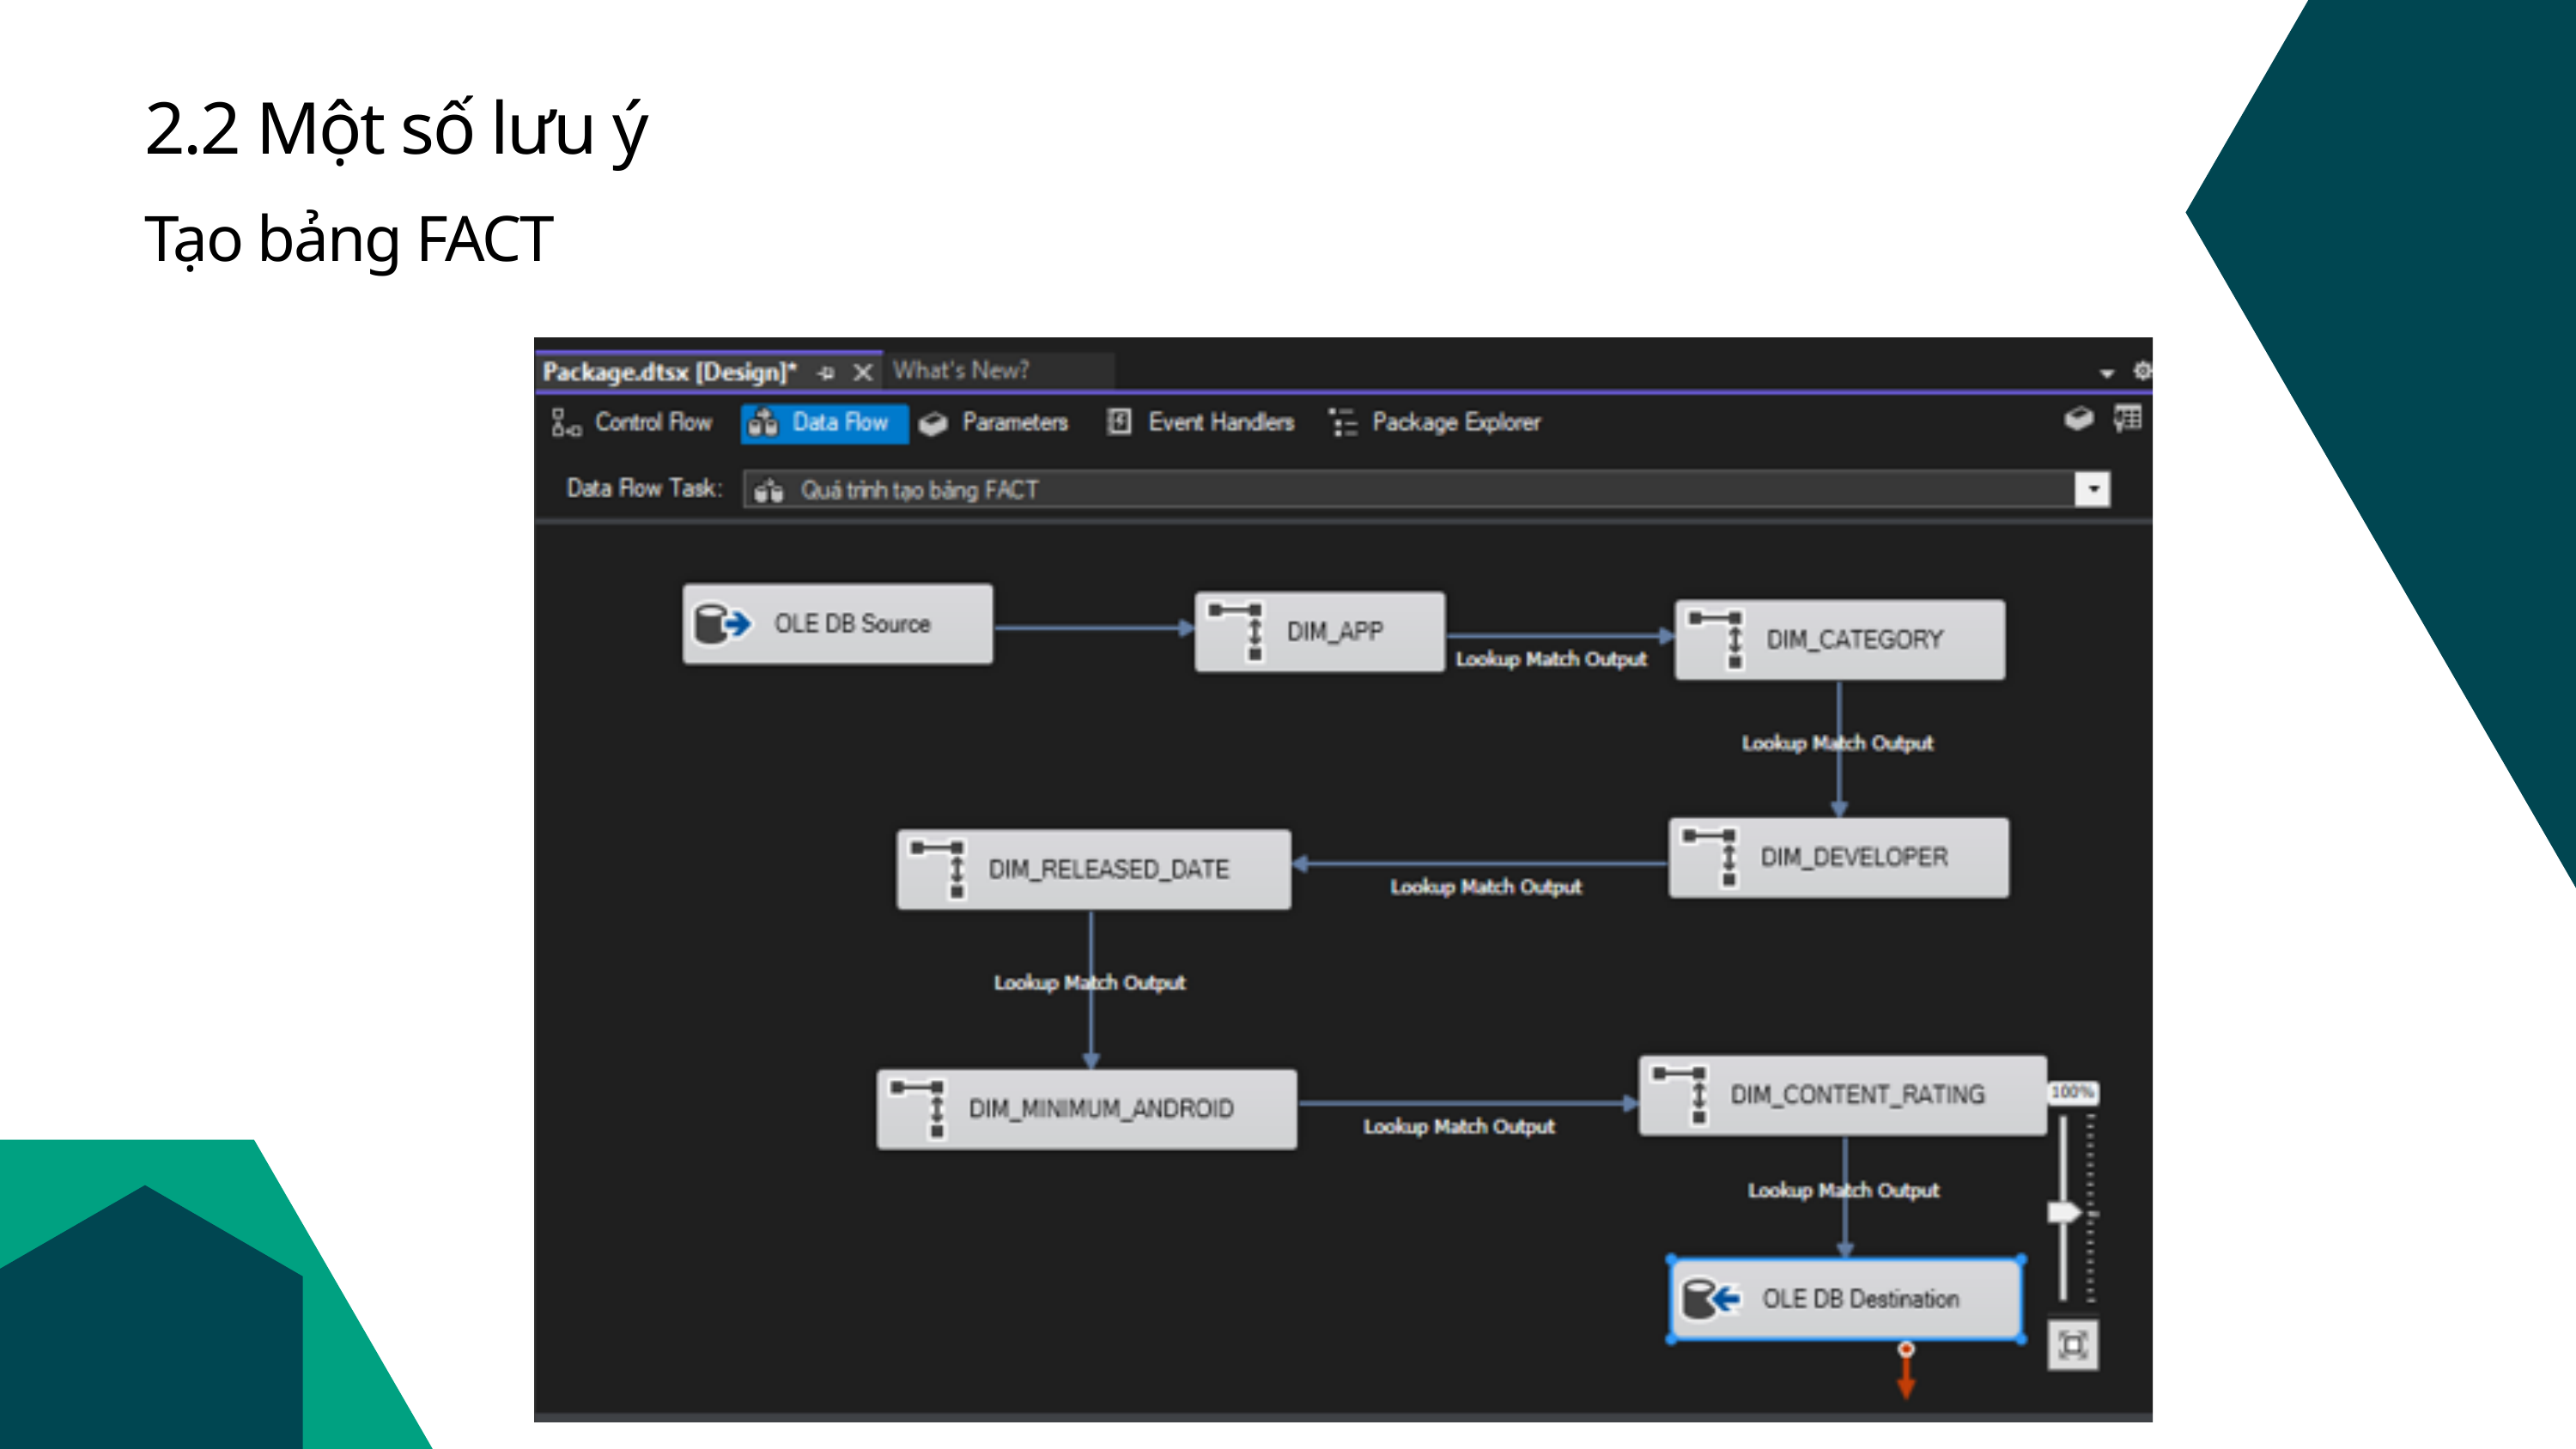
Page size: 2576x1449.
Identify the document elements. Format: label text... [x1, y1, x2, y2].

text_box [0, 1139, 440, 1449]
text_box 2.2 Một số lưu ý [144, 75, 2136, 168]
text_box [534, 337, 2154, 1422]
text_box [2185, 0, 2576, 1008]
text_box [0, 1209, 328, 1449]
text_box Tạo bảng FACT [144, 192, 2136, 275]
